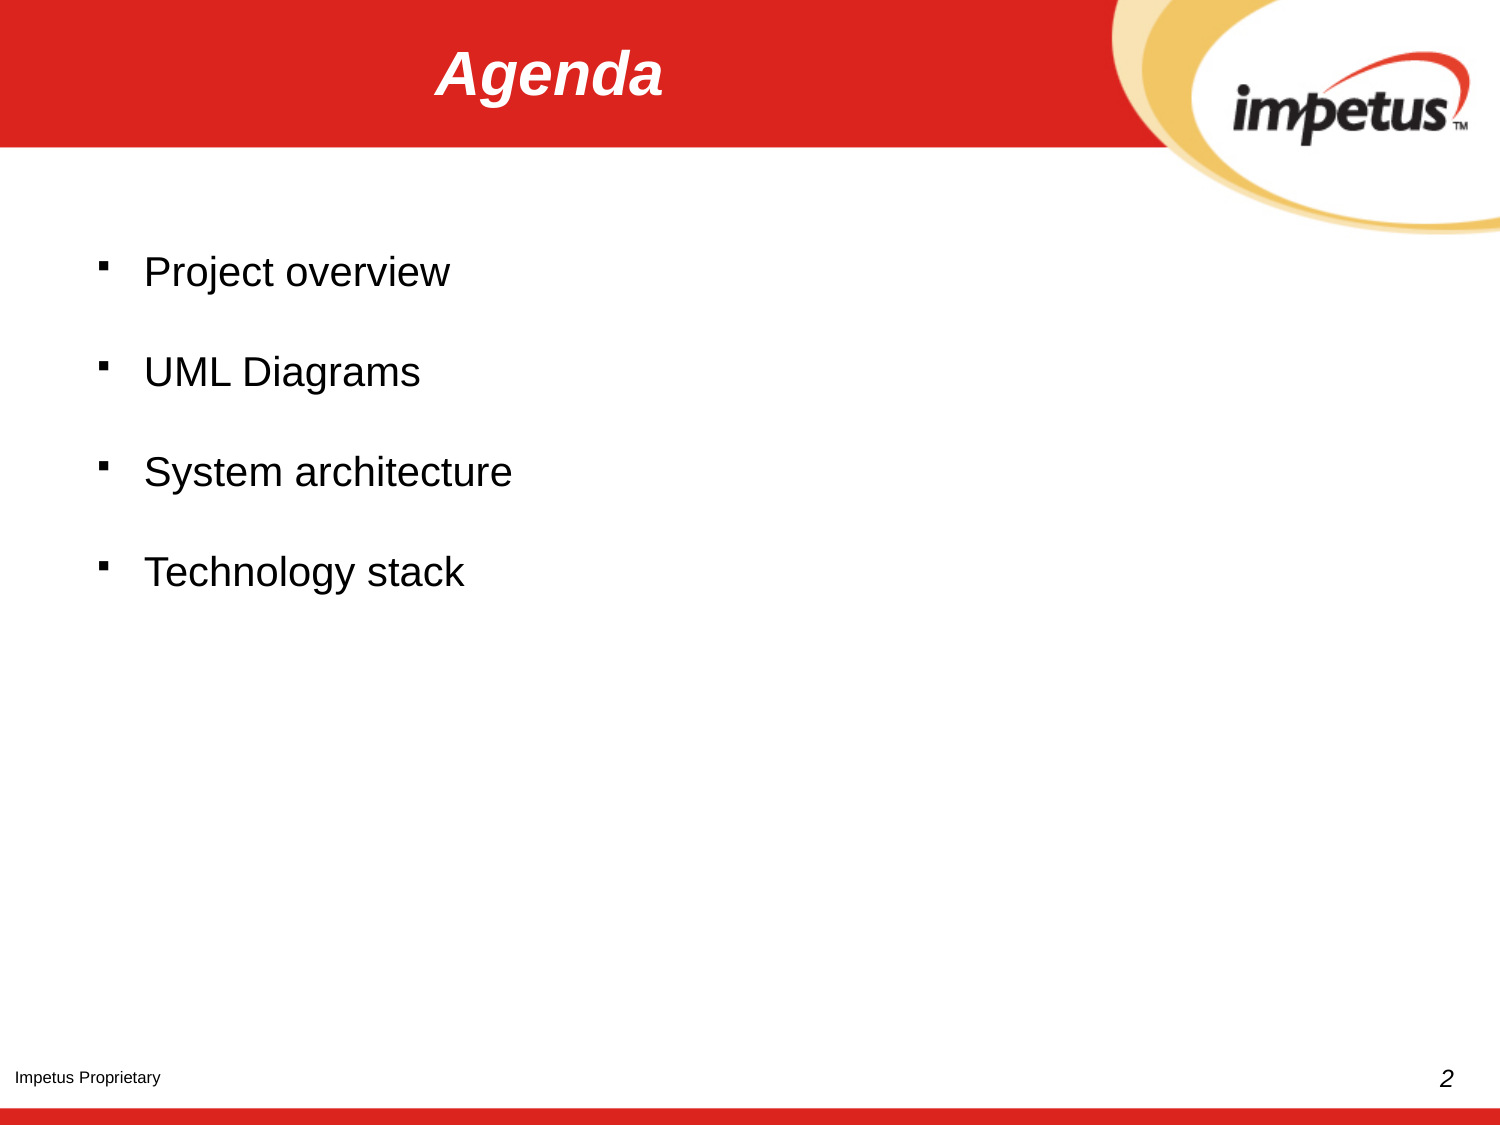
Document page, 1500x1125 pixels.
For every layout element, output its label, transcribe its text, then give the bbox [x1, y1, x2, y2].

title Agenda [0, 12, 1101, 138]
picture [0, 0, 1500, 1125]
list Project overview UML Diagrams System architecture Technology stack [62, 237, 1328, 963]
footer Impetus Proprietary [0, 1059, 475, 1125]
slide_number 2 [1424, 1054, 1500, 1118]
